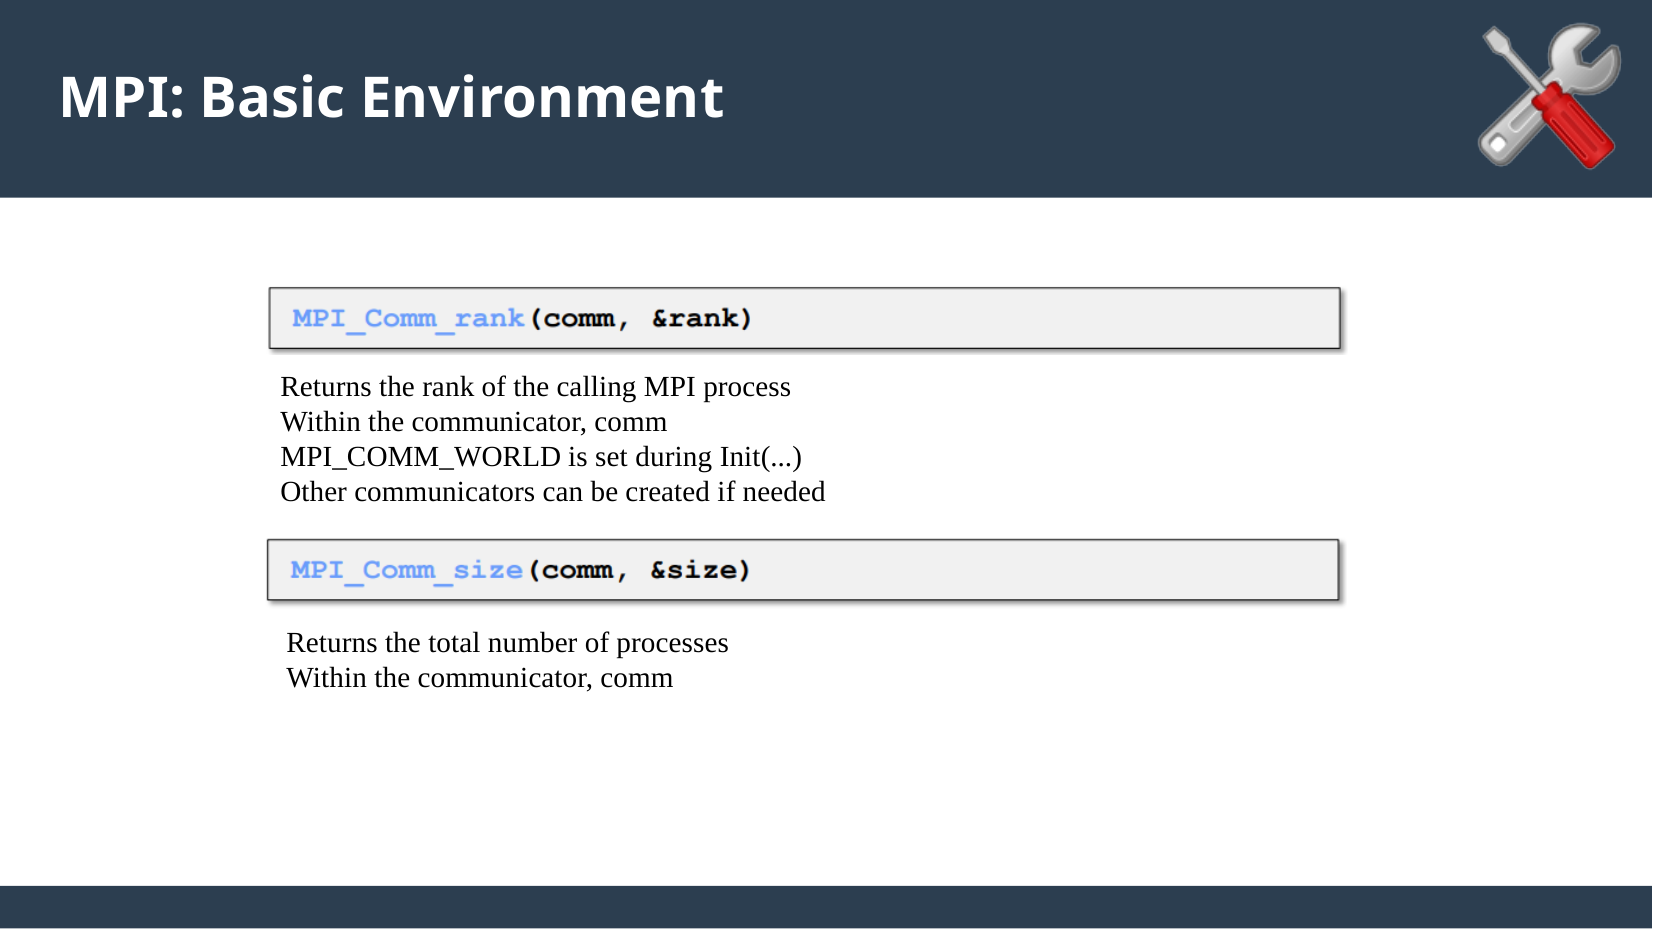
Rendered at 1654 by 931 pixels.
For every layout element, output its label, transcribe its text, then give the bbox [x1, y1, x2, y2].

title MPI: Basic Environment [59, 37, 1469, 154]
picture [1469, 17, 1627, 175]
picture [260, 280, 1349, 355]
text_box Returns the rank of the calling MPI process Within the communicator, comm MPI_COMM_WORLD is set during Init(...) Other communicators can be created if needed [265, 360, 1075, 533]
text_box Returns the total number of processes Within the communicator, comm [271, 615, 935, 714]
picture [261, 533, 1347, 610]
